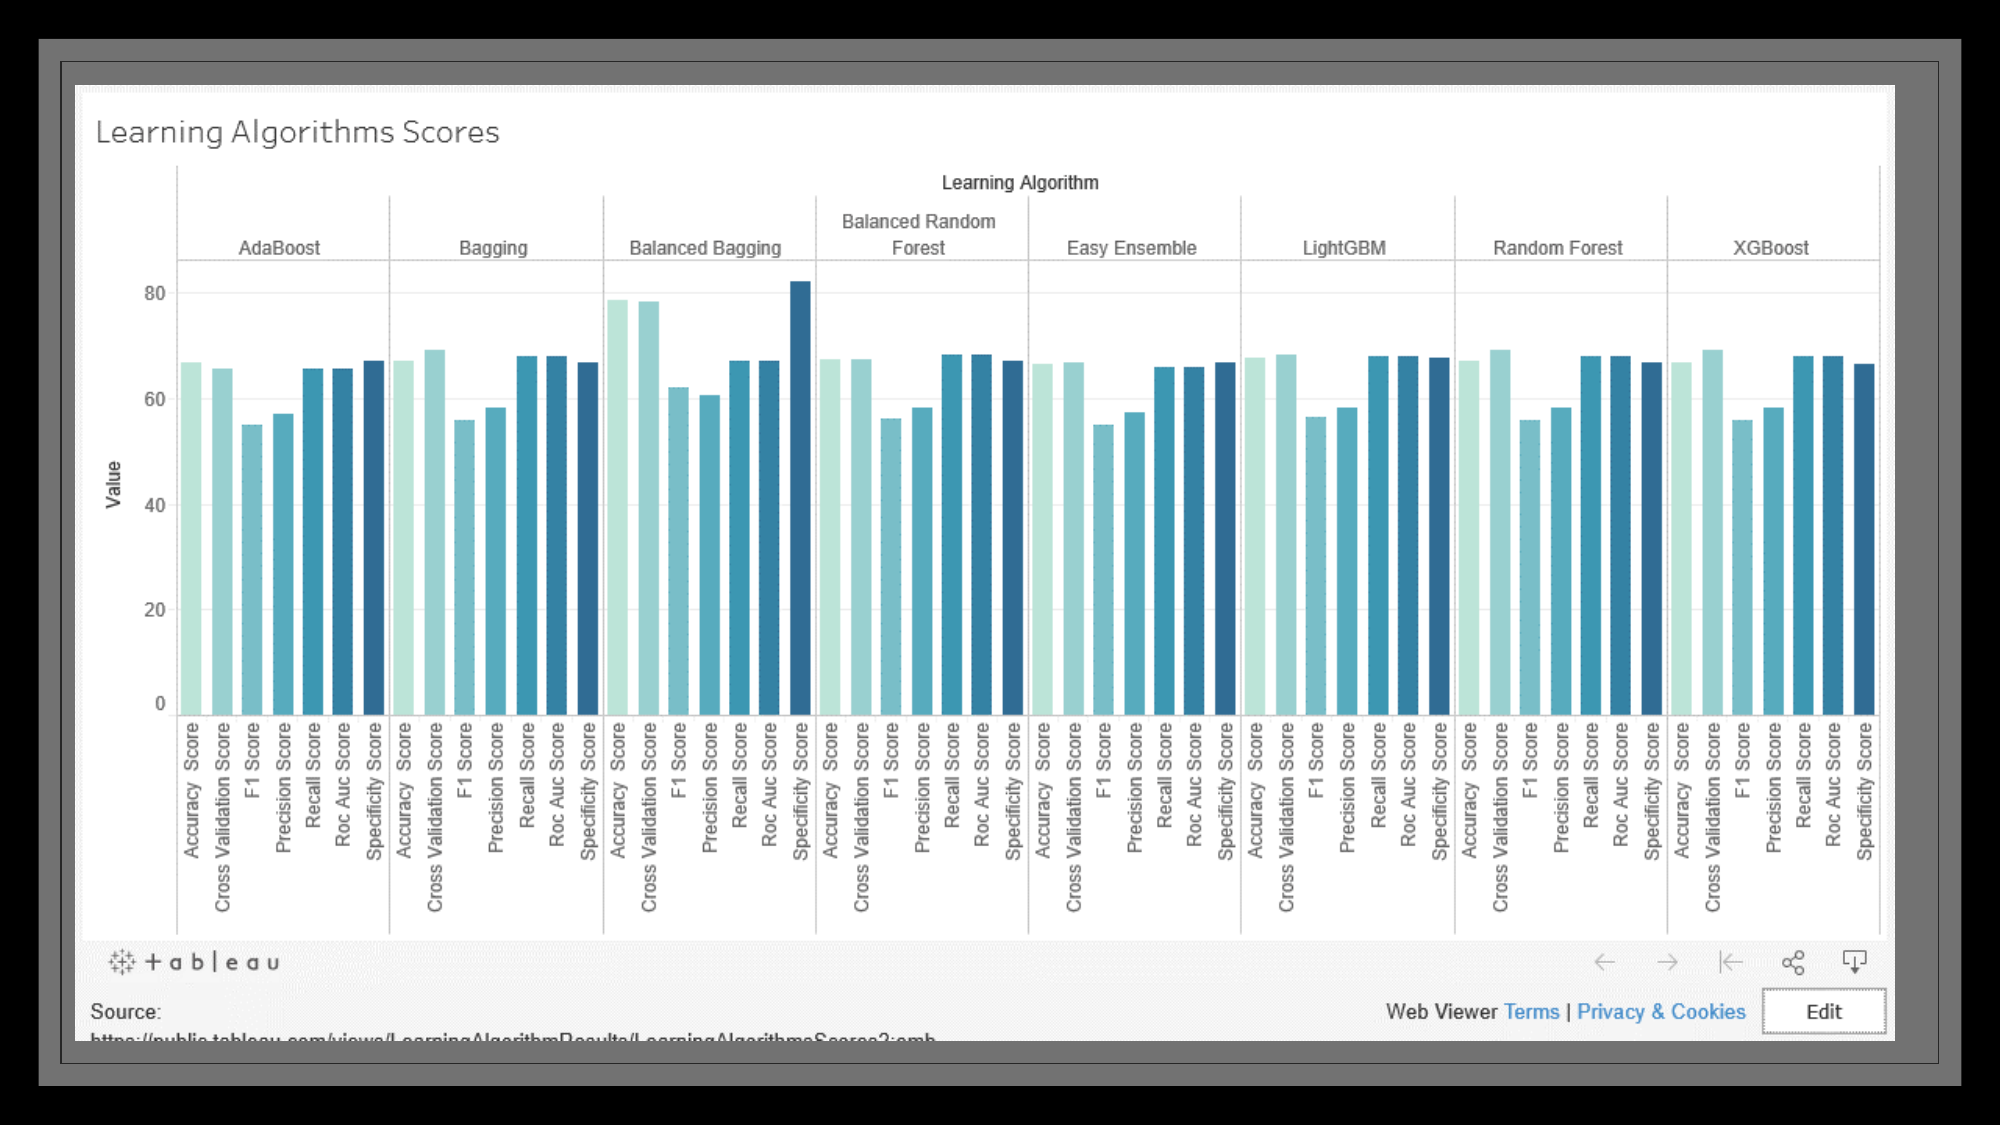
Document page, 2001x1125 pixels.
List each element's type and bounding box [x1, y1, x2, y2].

picture [75, 85, 1895, 1041]
